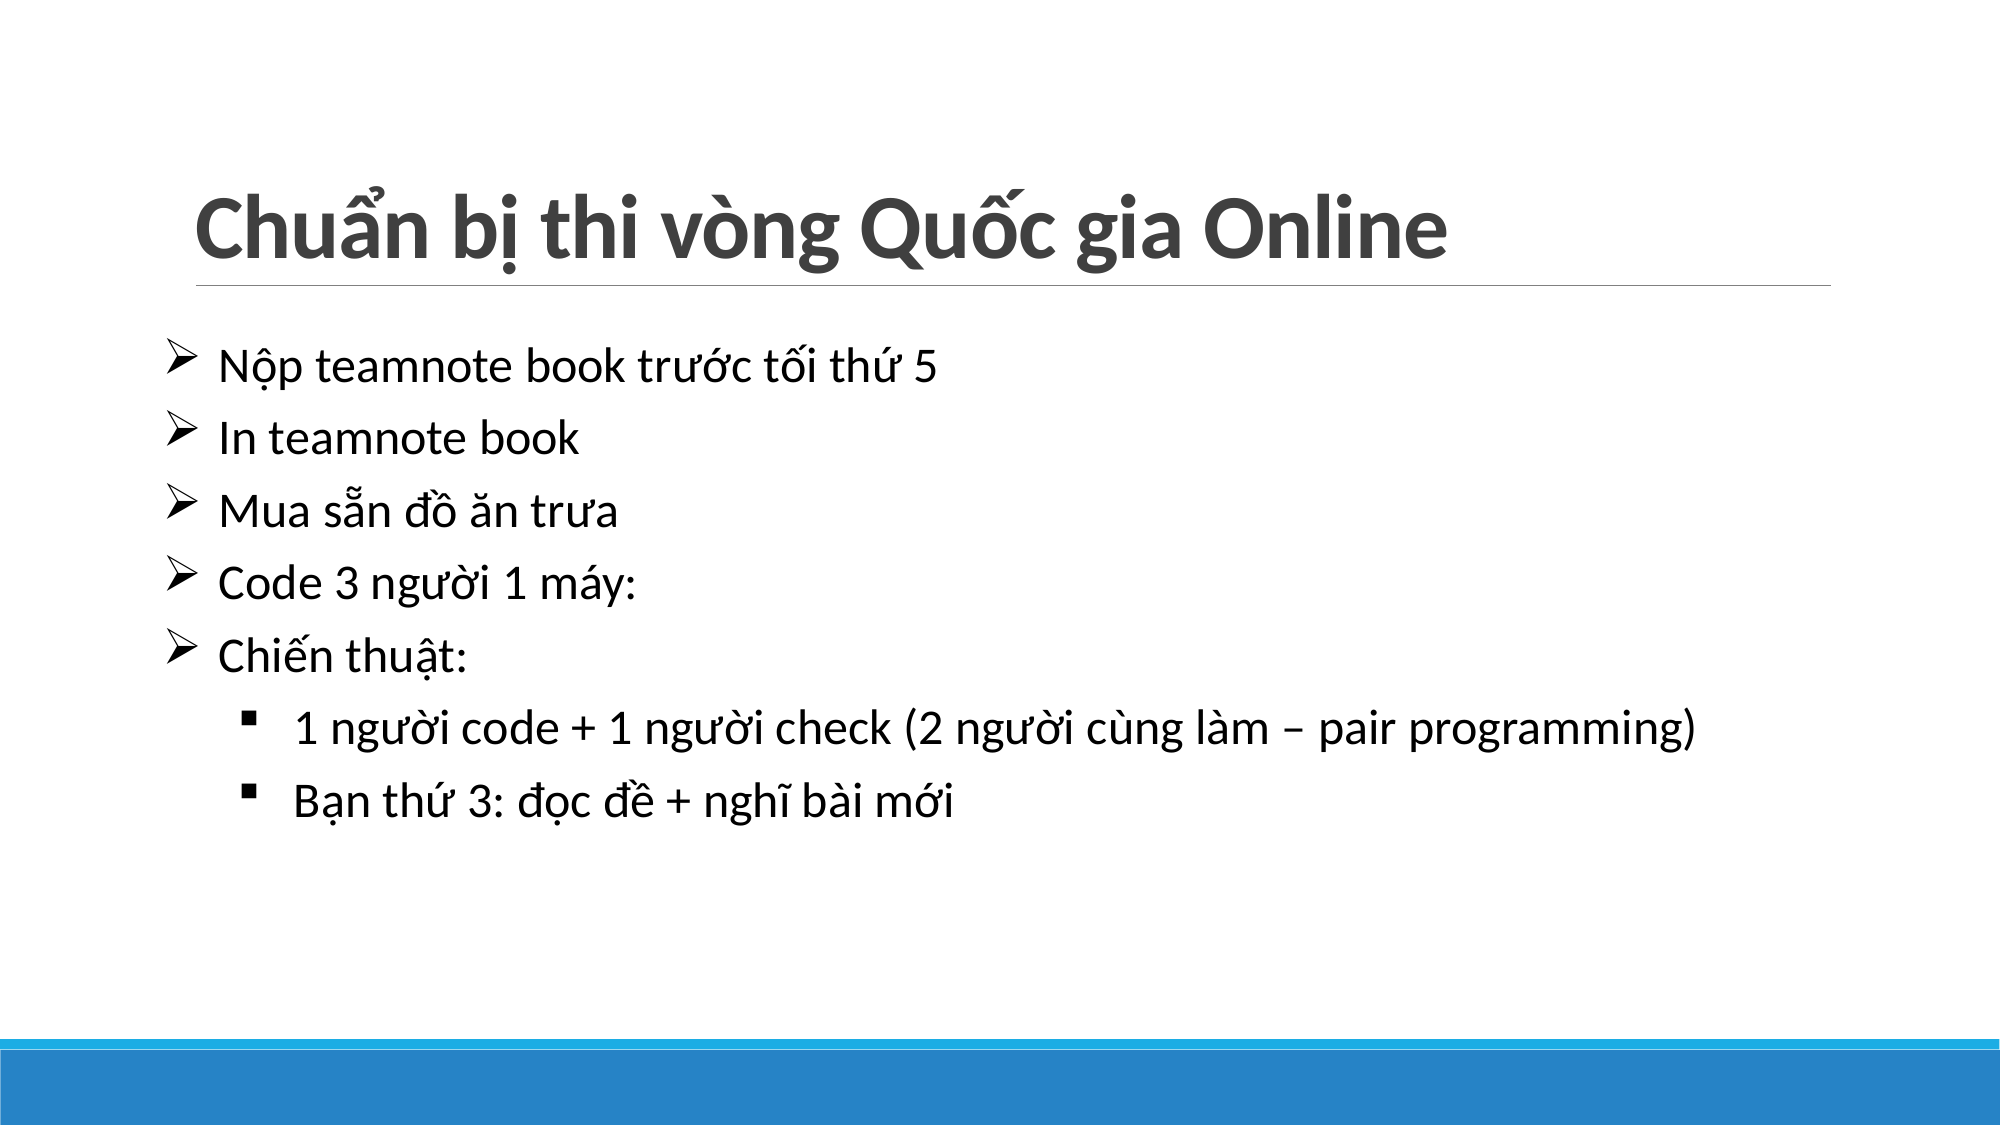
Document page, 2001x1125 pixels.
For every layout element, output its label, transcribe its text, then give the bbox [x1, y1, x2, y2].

text_box Nộp teamnote book trước tối thứ 5 In teamnote book Mua sẵn đồ ăn trưa Code 3 người 1 máy: Chiến thuật: 1 người code + 1 người check (2 người cùng làm – pair programming) Bạn thứ 3: đọc đề + nghĩ bài mới [147, 324, 1780, 835]
title Chuẩn bị thi vòng Quốc gia Online [180, 47, 1830, 285]
